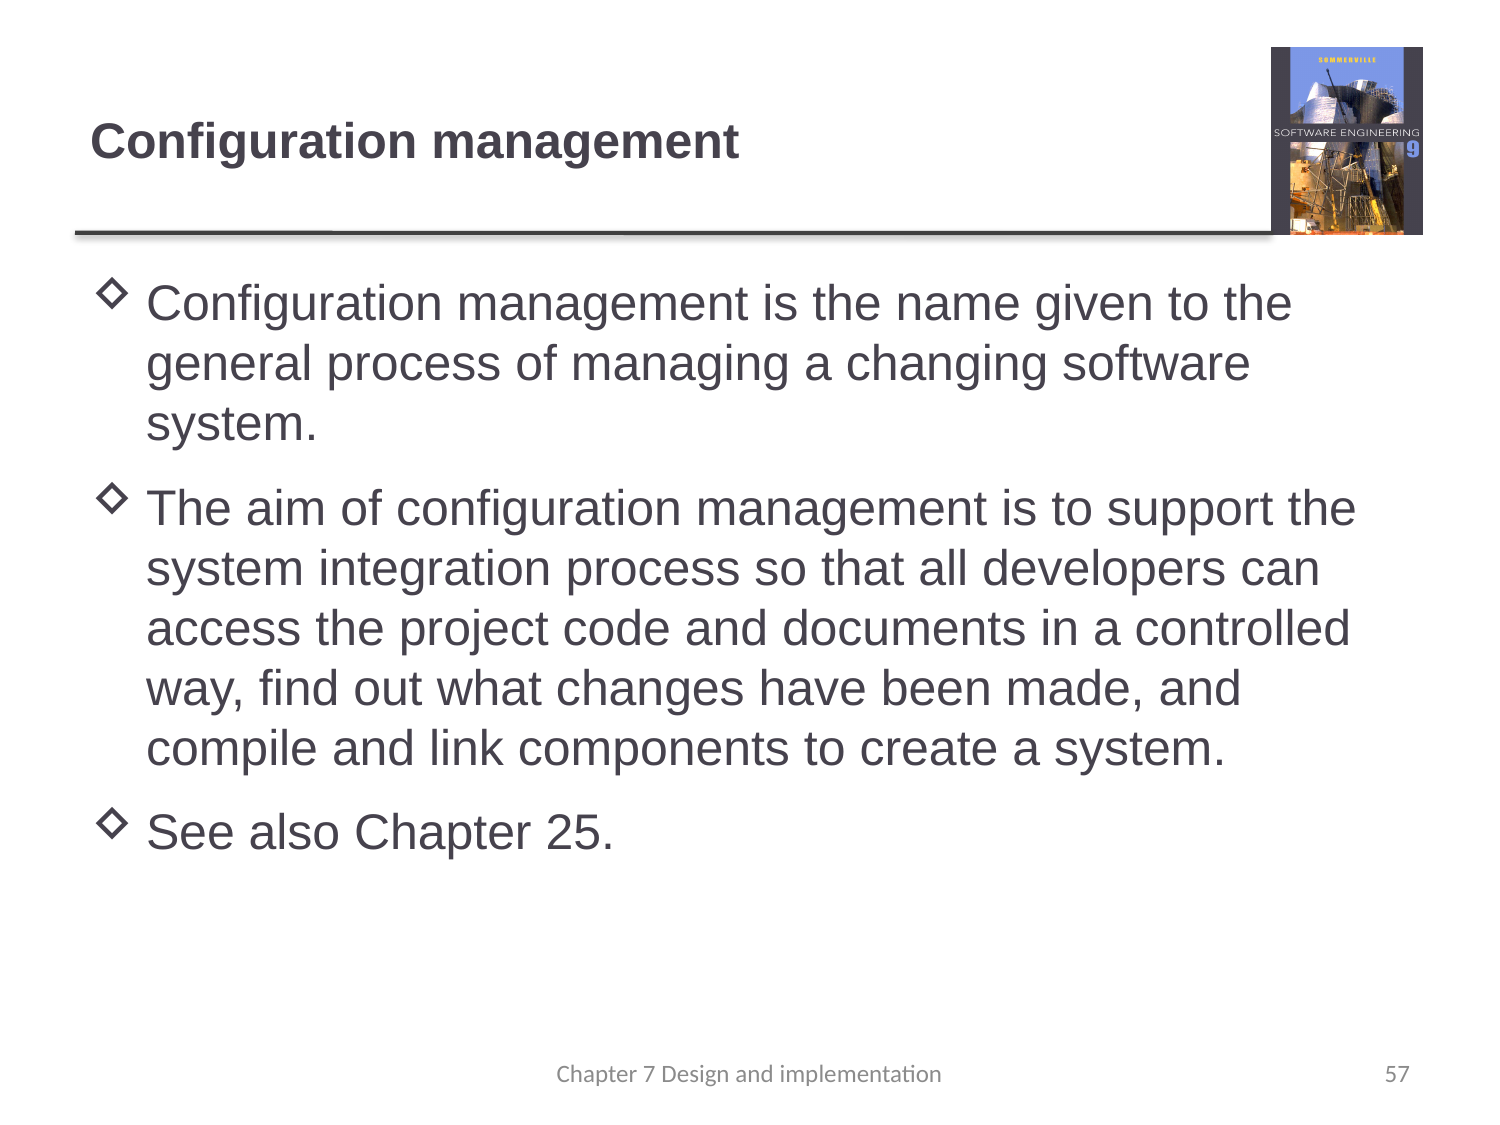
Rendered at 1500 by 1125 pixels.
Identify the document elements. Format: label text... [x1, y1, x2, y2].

slide_number 57 [1074, 1042, 1425, 1103]
picture [1272, 47, 1423, 235]
title Configuration management [74, 44, 1272, 233]
list Configuration management is the name given to the general process of managing a changing software system. The aim of configuration management is to support the system integration process so that all developers can access the project code and documents in a controlled way, find out what changes have been made, and compile and link components to create a system. See also Chapter 25. [75, 262, 1425, 1005]
footer Chapter 7 Design and implementation [512, 1042, 988, 1103]
